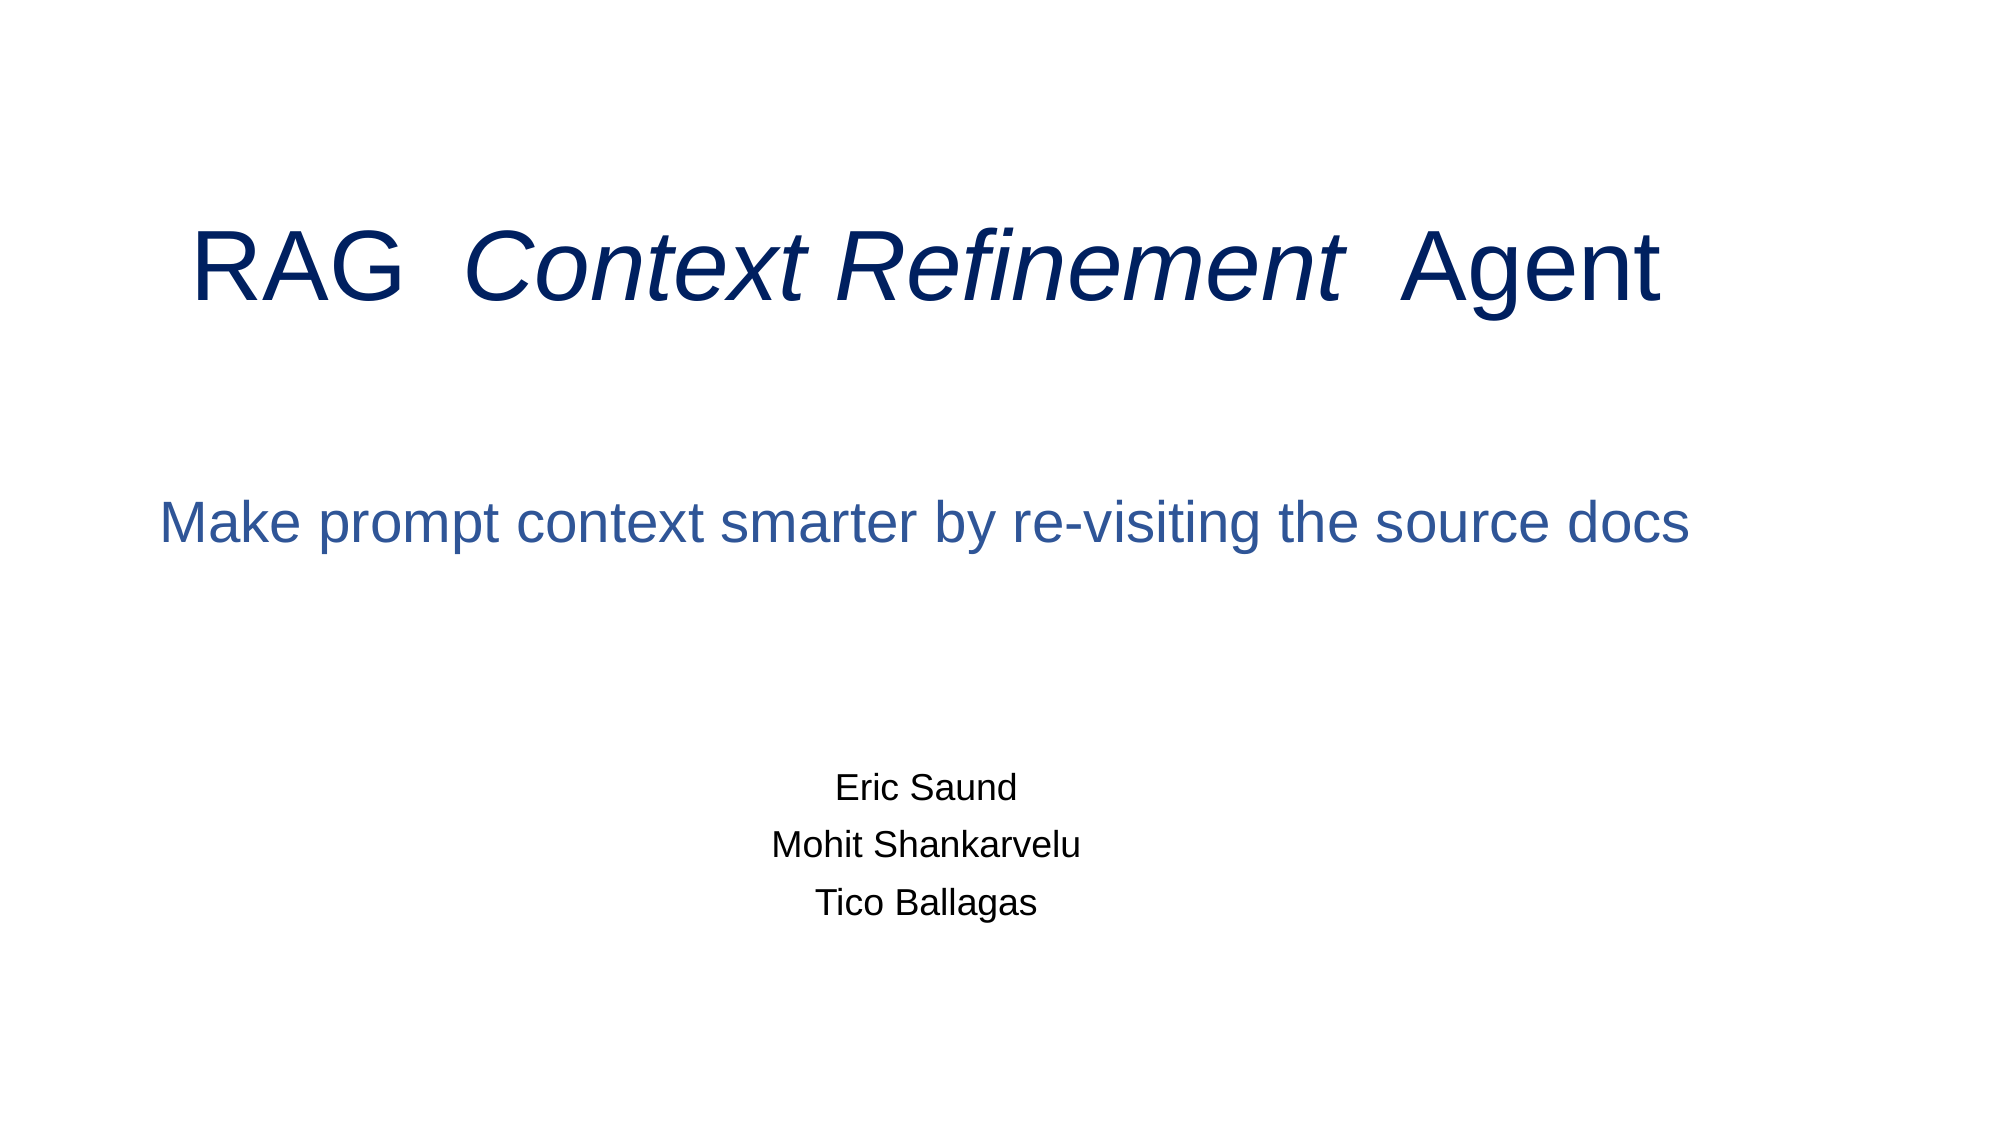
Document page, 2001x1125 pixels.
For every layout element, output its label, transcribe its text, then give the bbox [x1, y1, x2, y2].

text_box Eric Saund Mohit Shankarvelu Tico Ballagas [756, 755, 1097, 931]
text_box Make prompt context smarter by re-visiting the source docs [144, 476, 1708, 562]
text_box RAG Context Refinement Agent [175, 192, 1677, 328]
